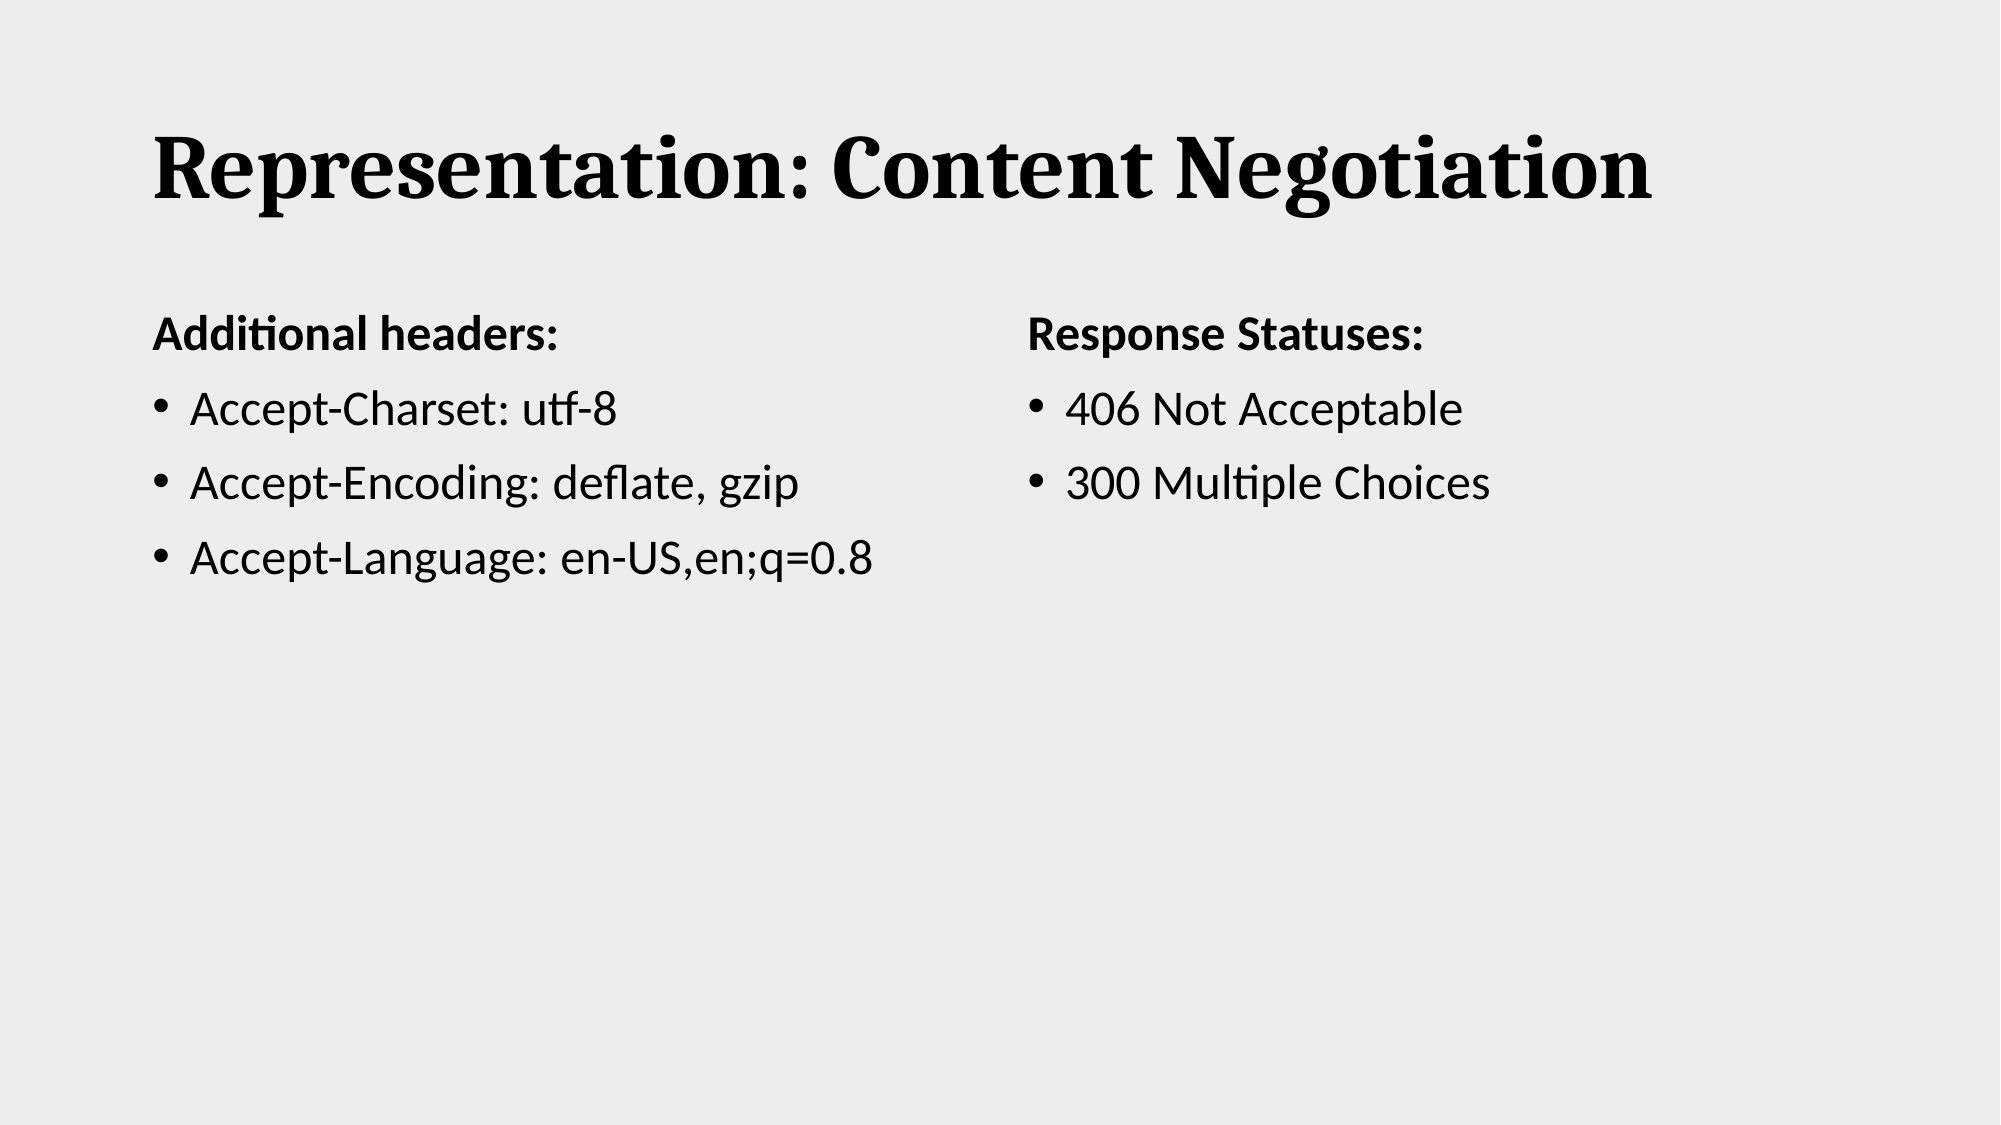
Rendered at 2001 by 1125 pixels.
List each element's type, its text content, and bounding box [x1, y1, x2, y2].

title Representation: Content Negotiation [137, 59, 1863, 278]
list Additional headers: Accept-Charset: utf-8 Accept-Encoding: deflate, gzip Accept-Language: en-US,en;q=0.8 [137, 299, 988, 1014]
list Response Statuses: 406 Not Acceptable 300 Multiple Choices [1012, 299, 1863, 1014]
